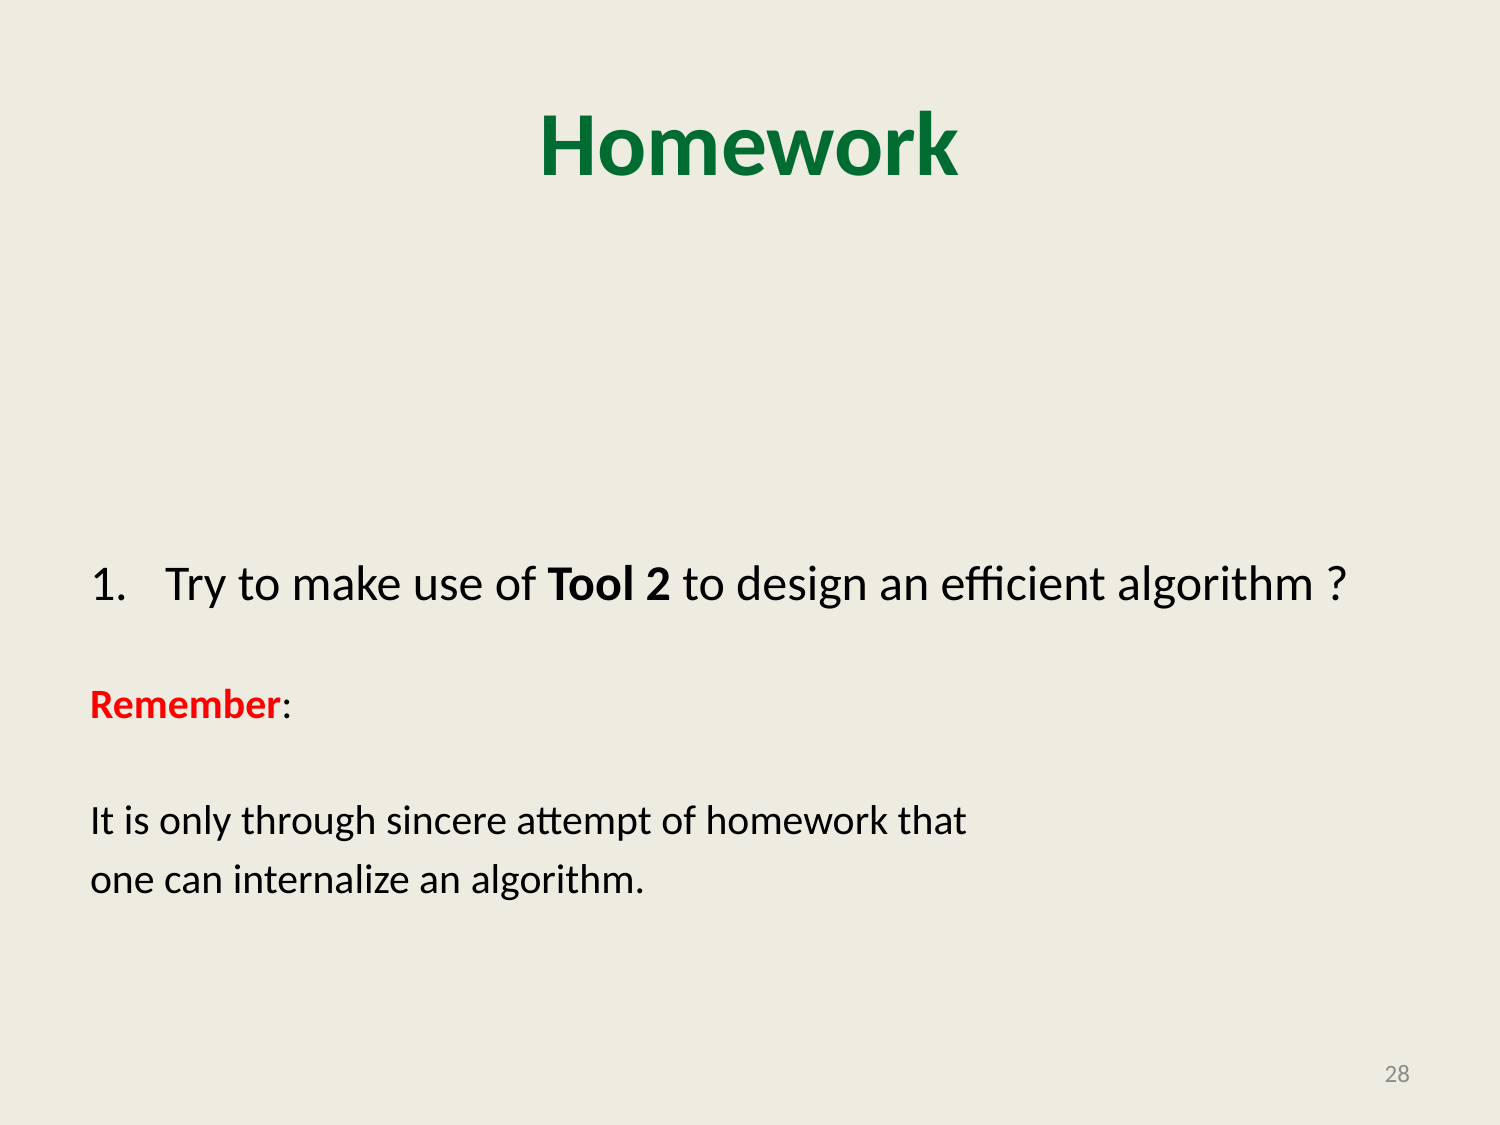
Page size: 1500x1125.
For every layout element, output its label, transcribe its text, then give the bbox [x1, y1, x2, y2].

slide_number 28 [1074, 1042, 1425, 1103]
title Homework [75, 45, 1425, 233]
list Try to make use of Tool 2 to design an efficient algorithm ? Remember: It is only through sincere attempt of homework that one can internalize an algorithm. [75, 262, 1425, 1005]
